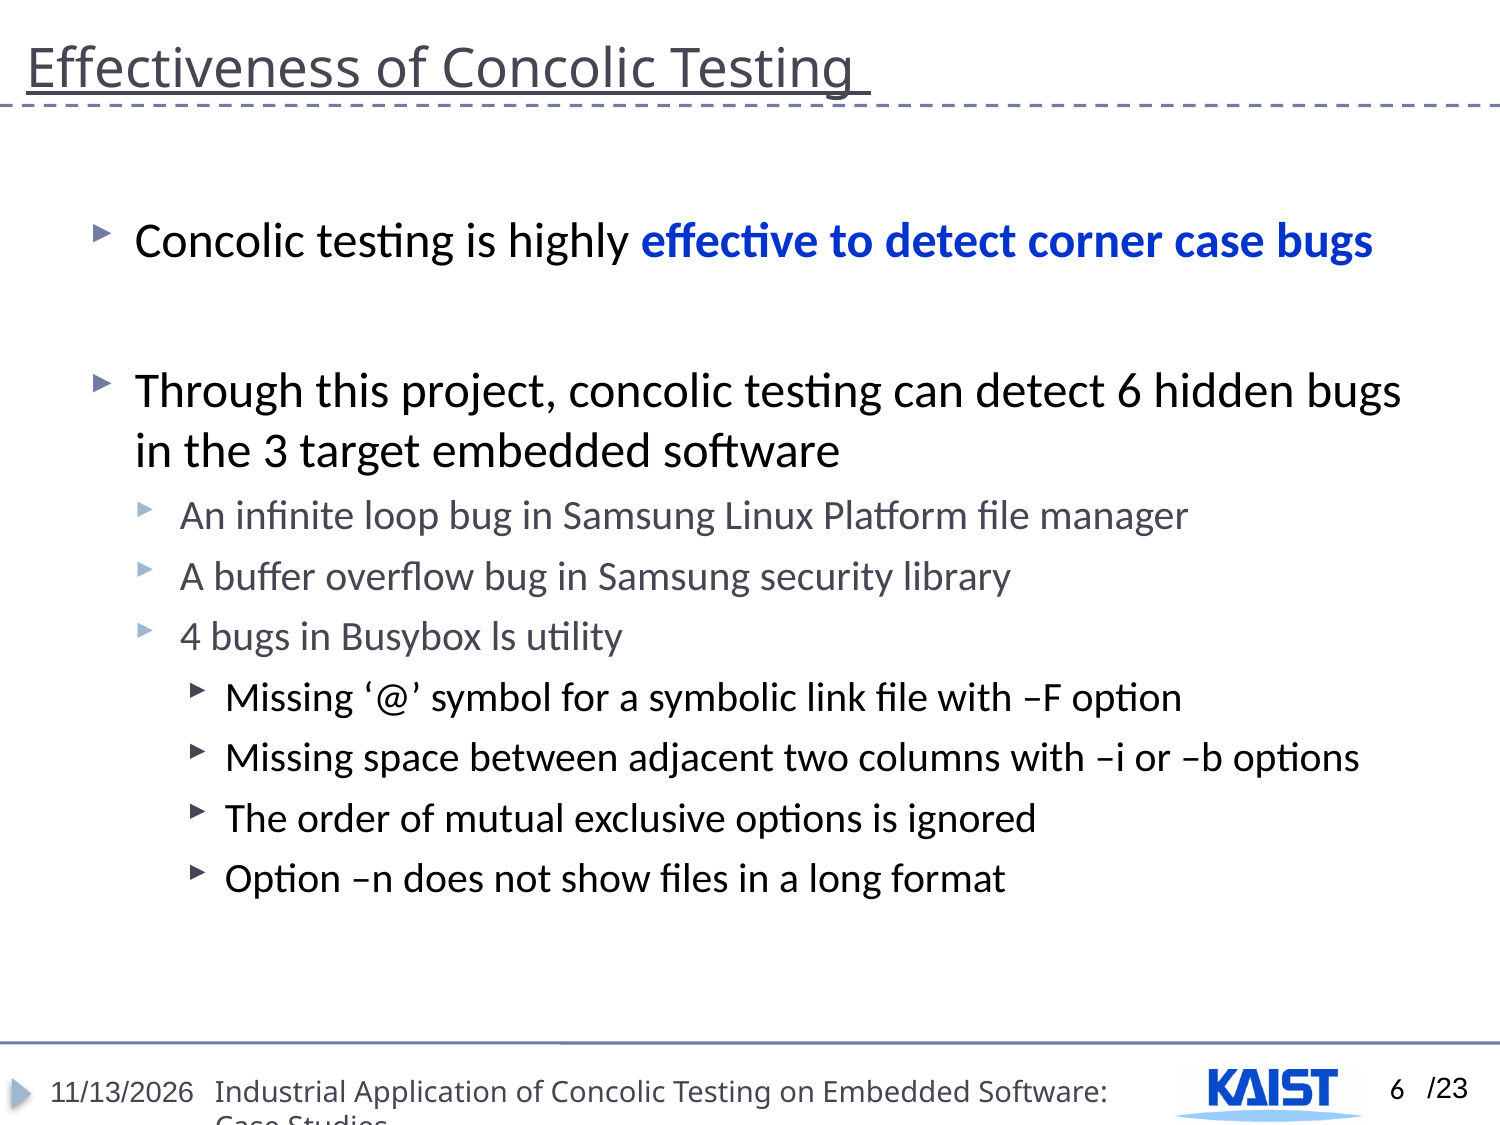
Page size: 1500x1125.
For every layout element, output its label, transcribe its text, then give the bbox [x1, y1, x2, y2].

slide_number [35, 1066, 200, 1115]
slide_number 6 [1374, 1062, 1450, 1111]
list Concolic testing is highly effective to detect corner case bugs Through this project, concolic testing can detect 6 hidden bugs in the 3 target embedded software An infinite loop bug in Samsung Linux Platform file manager A buffer overflow bug in Samsung security library 4 bugs in Busybox ls utility Missing ‘@’ symbol for a symbolic link file with –F option Missing space between adjacent two columns with –i or –b options The order of mutual exclusive options is ignored Option –n does not show files in a long format [75, 200, 1425, 1010]
footer Industrial Application of Concolic Testing on Embedded Software: Case Studies [200, 1066, 1175, 1115]
picture [1175, 1069, 1364, 1125]
title Effectiveness of Concolic Testing [11, 24, 1489, 106]
